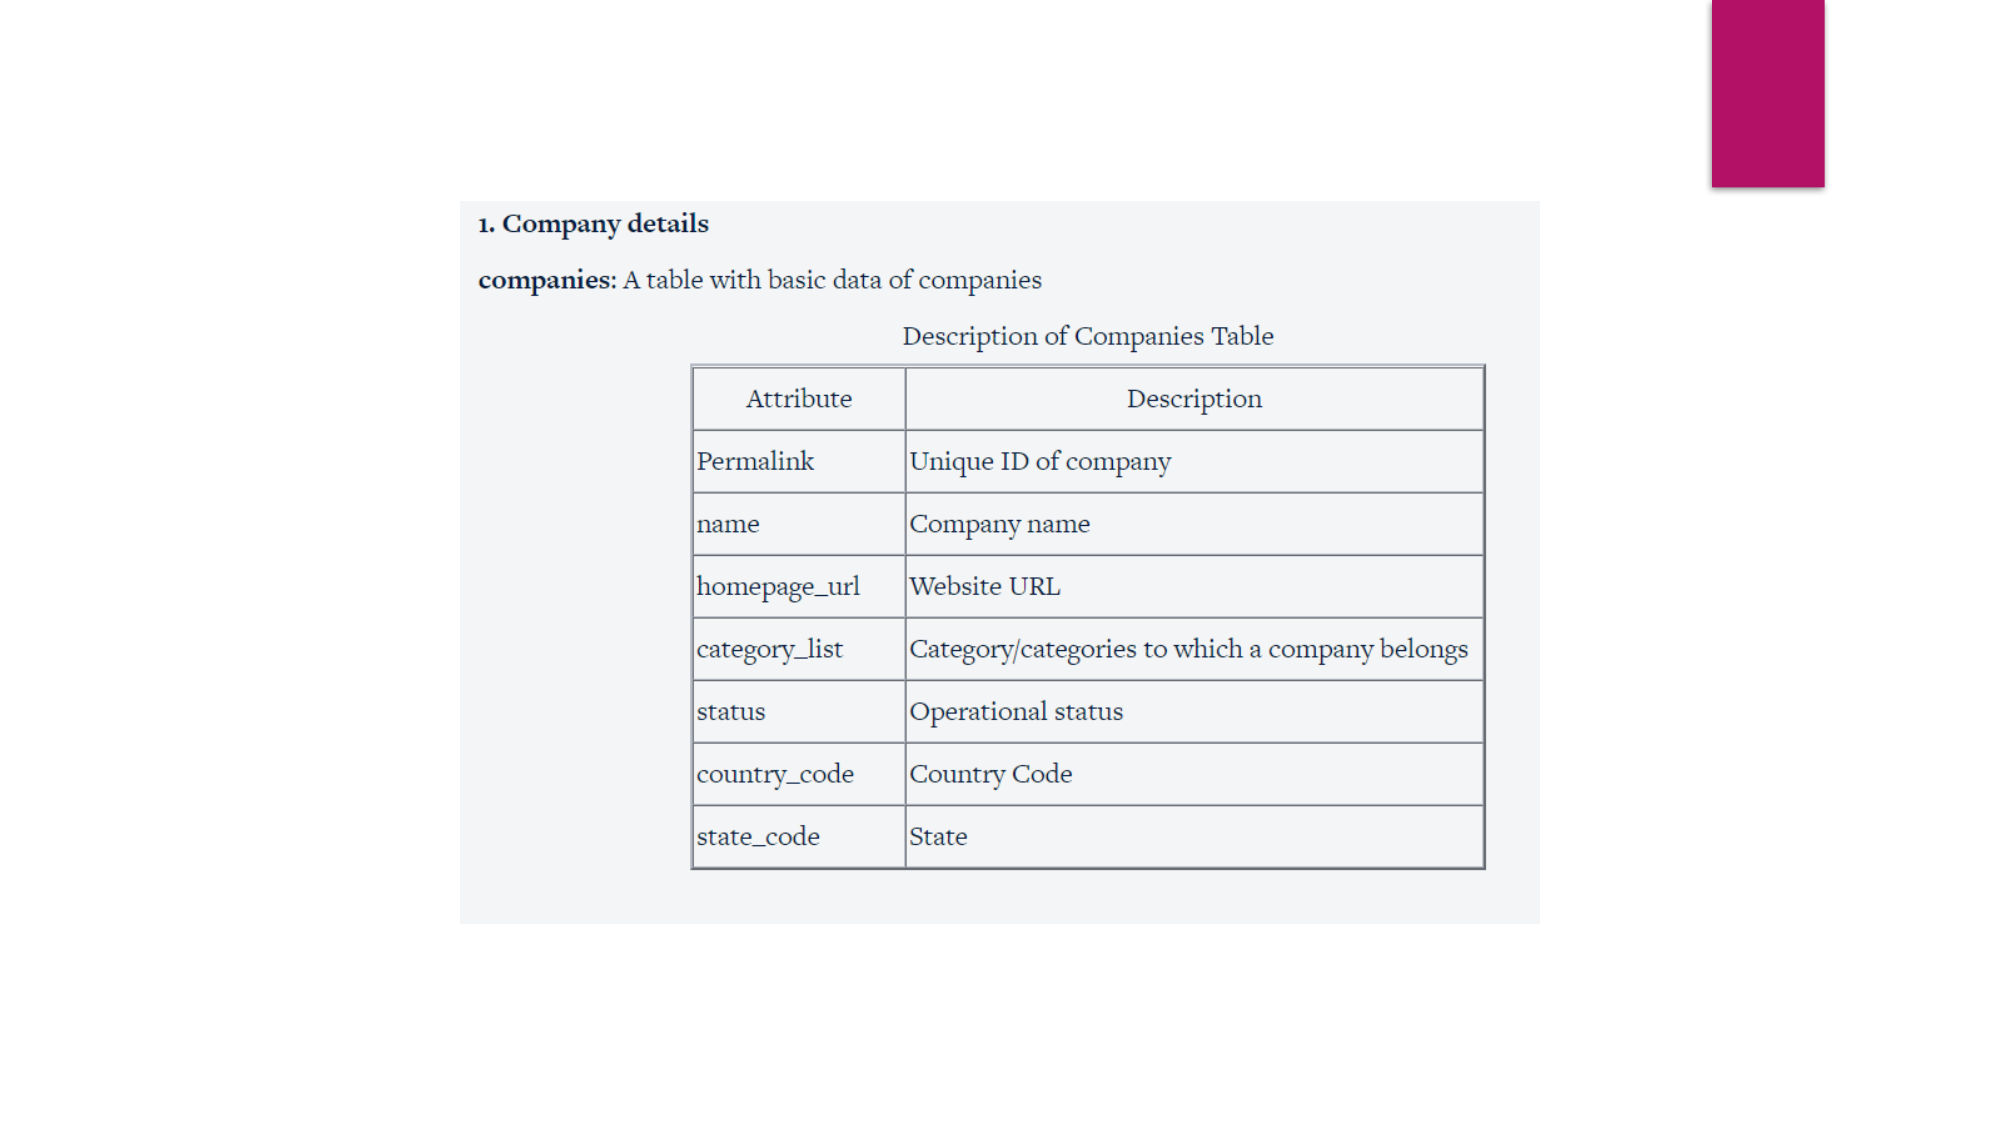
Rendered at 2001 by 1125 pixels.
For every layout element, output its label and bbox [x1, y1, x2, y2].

picture [460, 200, 1540, 924]
